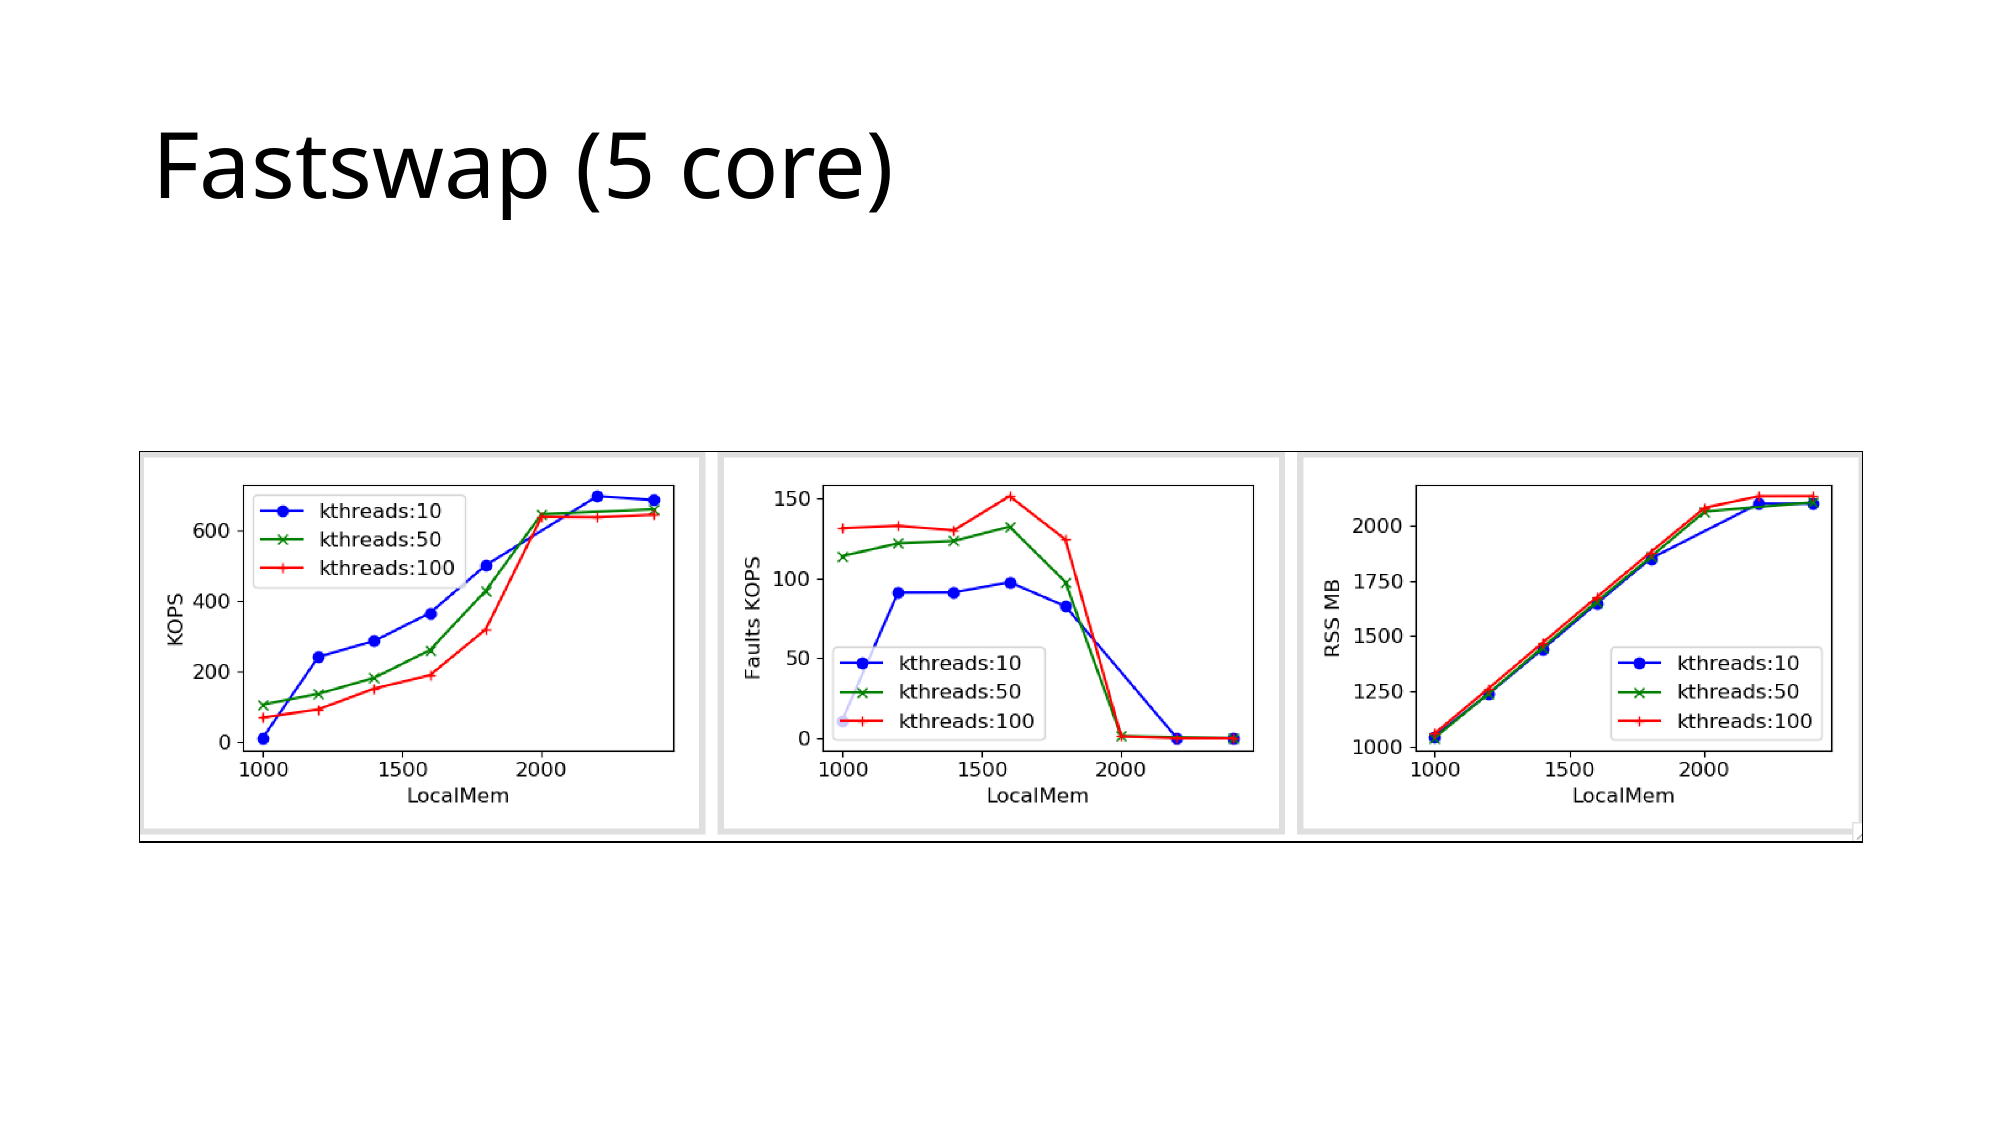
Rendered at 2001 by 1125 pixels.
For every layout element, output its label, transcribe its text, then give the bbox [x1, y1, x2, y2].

picture [139, 451, 1863, 843]
title Fastswap (5 core) [137, 59, 1863, 278]
